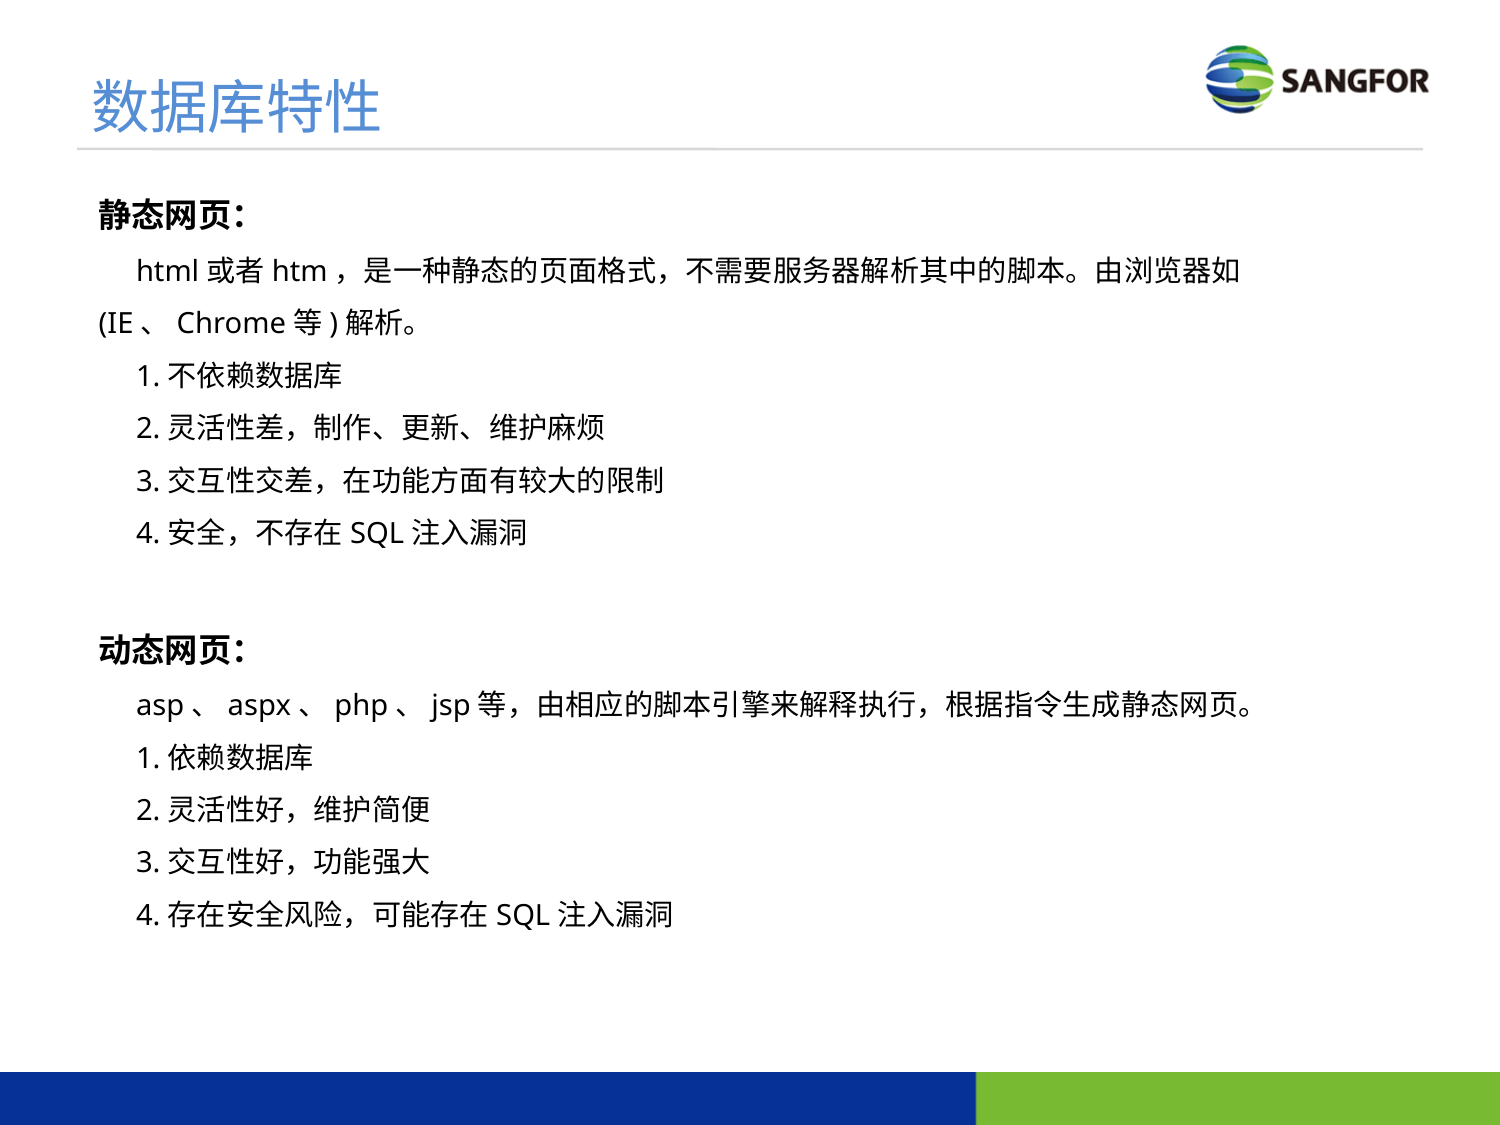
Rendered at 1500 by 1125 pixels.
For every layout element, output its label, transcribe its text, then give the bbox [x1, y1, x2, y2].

text_box 静态网页： html或者htm，是一种静态的页面格式，不需要服务器解析其中的脚本。由浏览器如(IE、Chrome等)解析。 1.不依赖数据库 2.灵活性差，制作、更新、维护麻烦 3.交互性交差，在功能方面有较大的限制 4.安全，不存在SQL注入漏洞 动态网页： asp、aspx、php、jsp等，由相应的脚本引擎来解释执行，根据指令生成静态网页。 1.依赖数据库 2.灵活性好，维护简便 3.交互性好，功能强大 4.存在安全风险，可能存在SQL注入漏洞 [83, 167, 1417, 939]
text_box 数据库特性 [76, 63, 1172, 148]
picture [1198, 42, 1437, 119]
picture [0, 1069, 1500, 1125]
